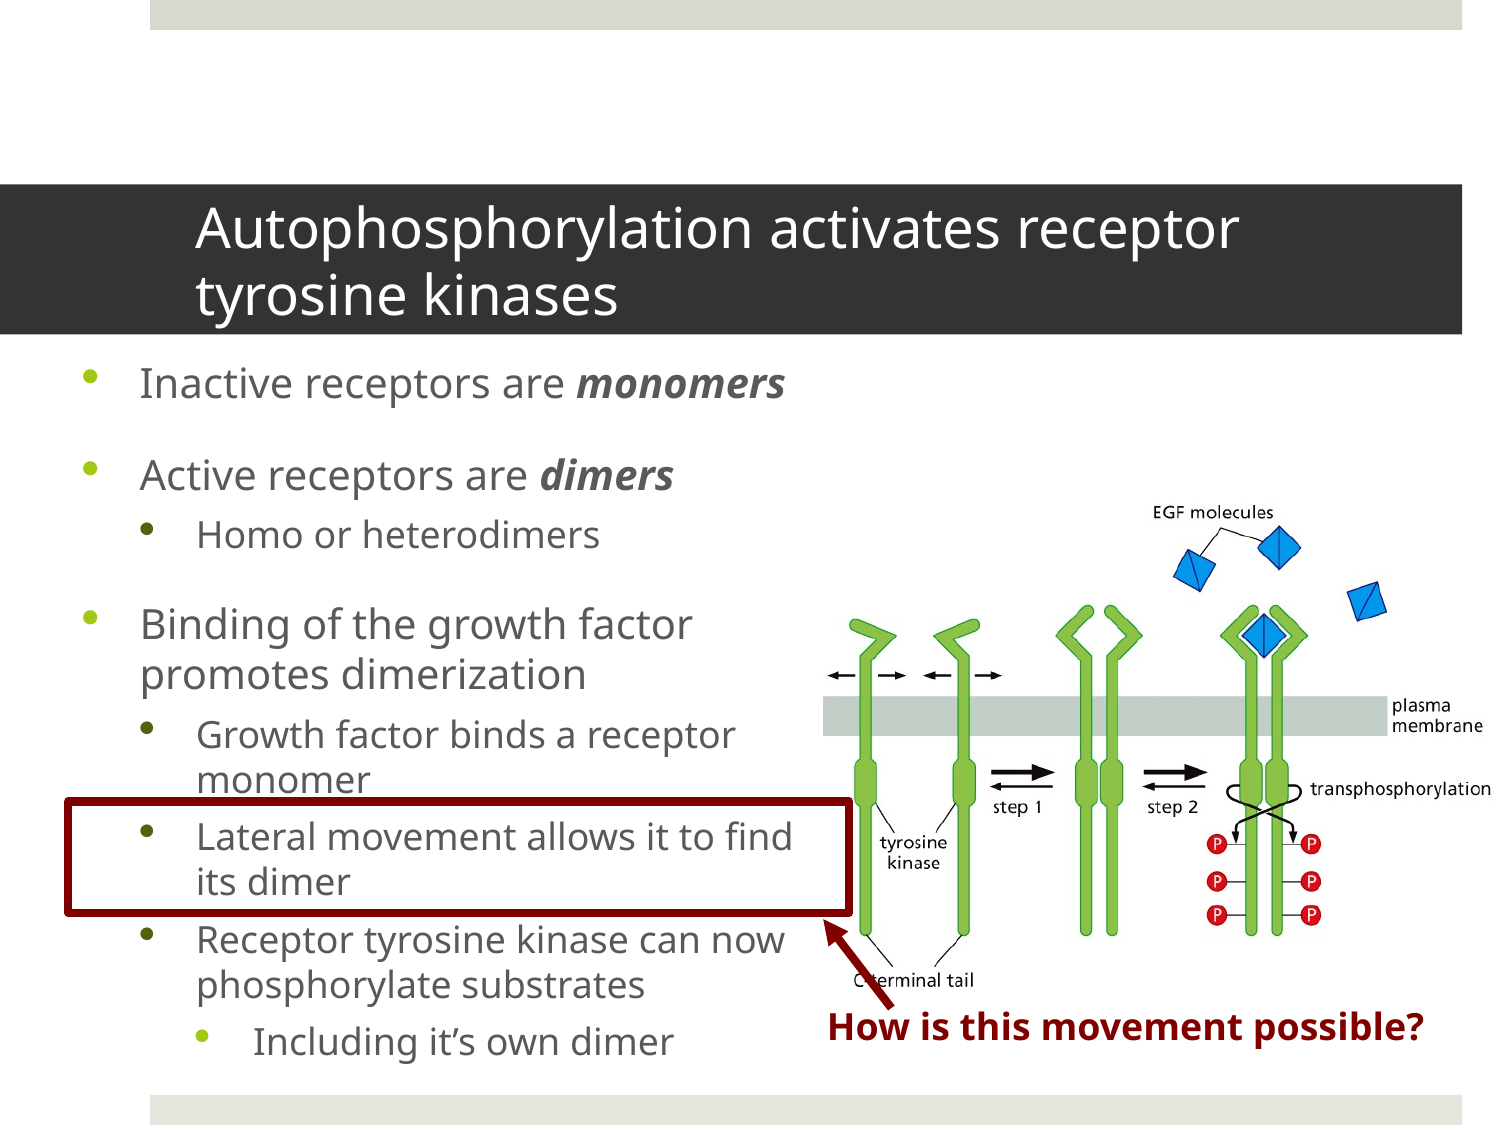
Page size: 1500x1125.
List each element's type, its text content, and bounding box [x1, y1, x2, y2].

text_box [822, 918, 892, 1009]
text_box [67, 800, 822, 914]
list Inactive receptors are monomers Active receptors are dimers Homo or heterodimers Binding of the growth factor promotes dimerization Growth factor binds a receptor monomer Lateral movement allows it to find its dimer Receptor tyrosine kinase can now phosphorylate substrates Including it’s own dimer [68, 914, 850, 1100]
title Autophosphorylation activates receptor tyrosine kinases [0, 184, 1463, 335]
text_box How is this movement possible? [812, 995, 1440, 1056]
list Inactive receptors are monomers Active receptors are dimers Homo or heterodimers Binding of the growth factor promotes dimerization Growth factor binds a receptor monomer Lateral movement allows it to find its dimer Receptor tyrosine kinase can now phosphorylate substrates Including it’s own dimer [68, 349, 850, 800]
picture [822, 495, 1500, 994]
